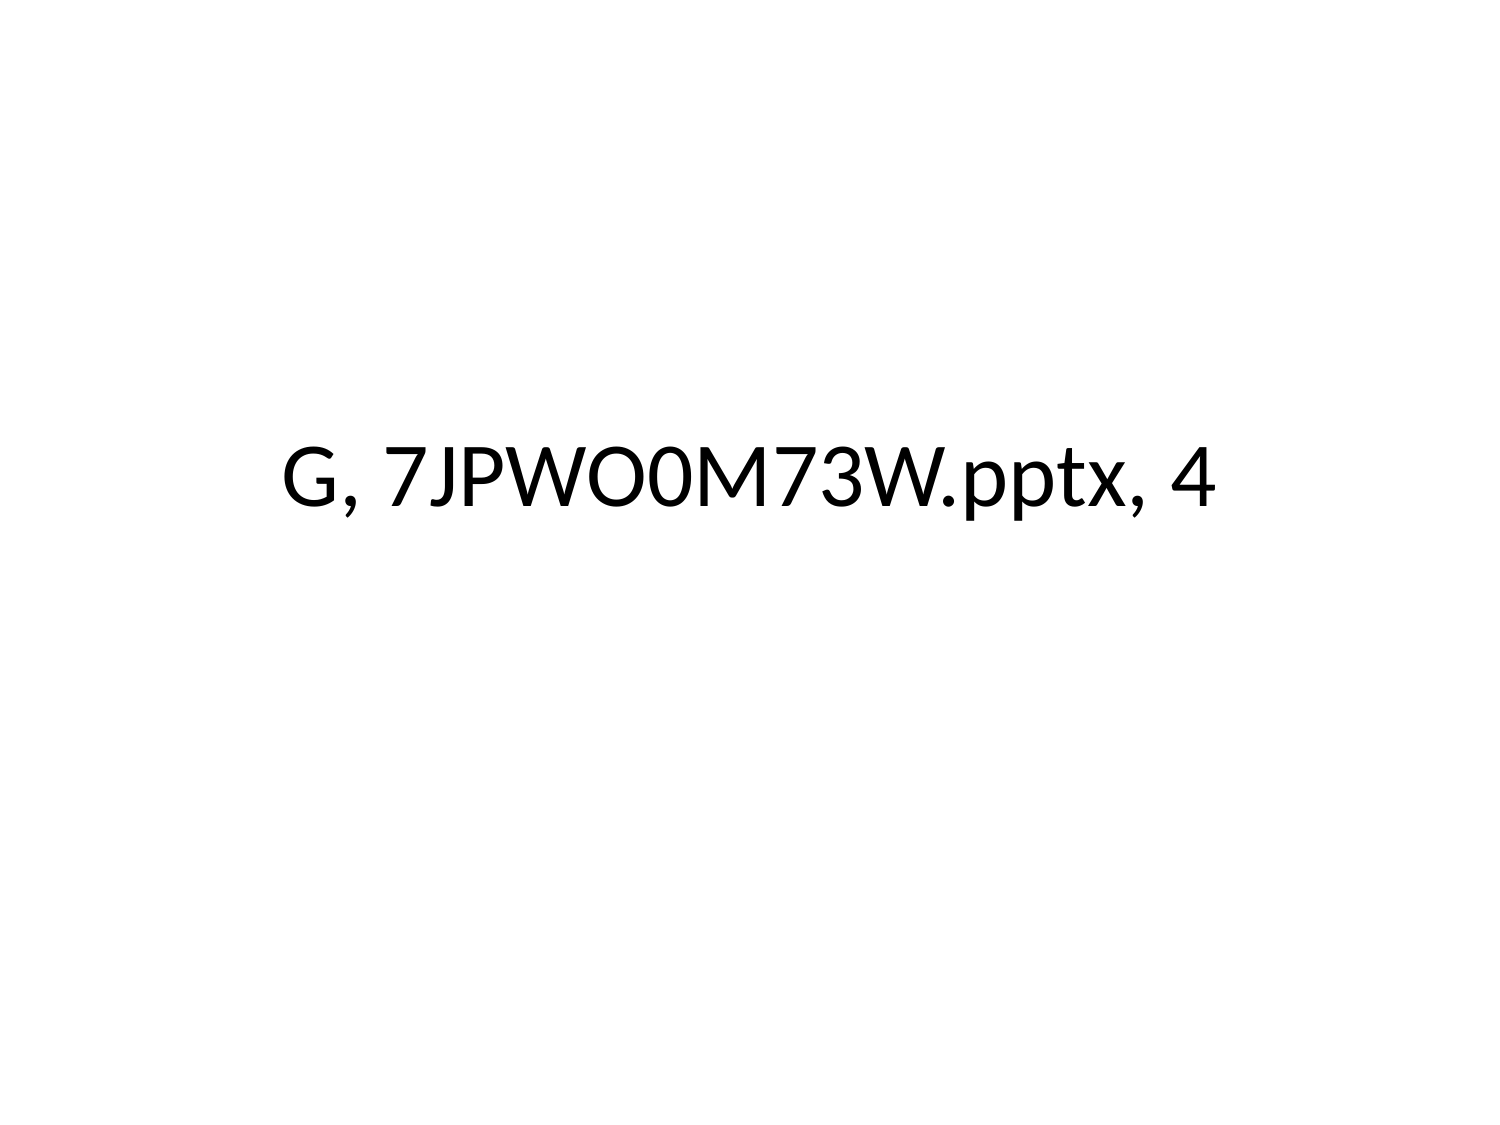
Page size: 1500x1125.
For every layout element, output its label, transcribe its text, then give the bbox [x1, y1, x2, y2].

title G, 7JPWO0M73W.pptx, 4 [112, 349, 1388, 591]
